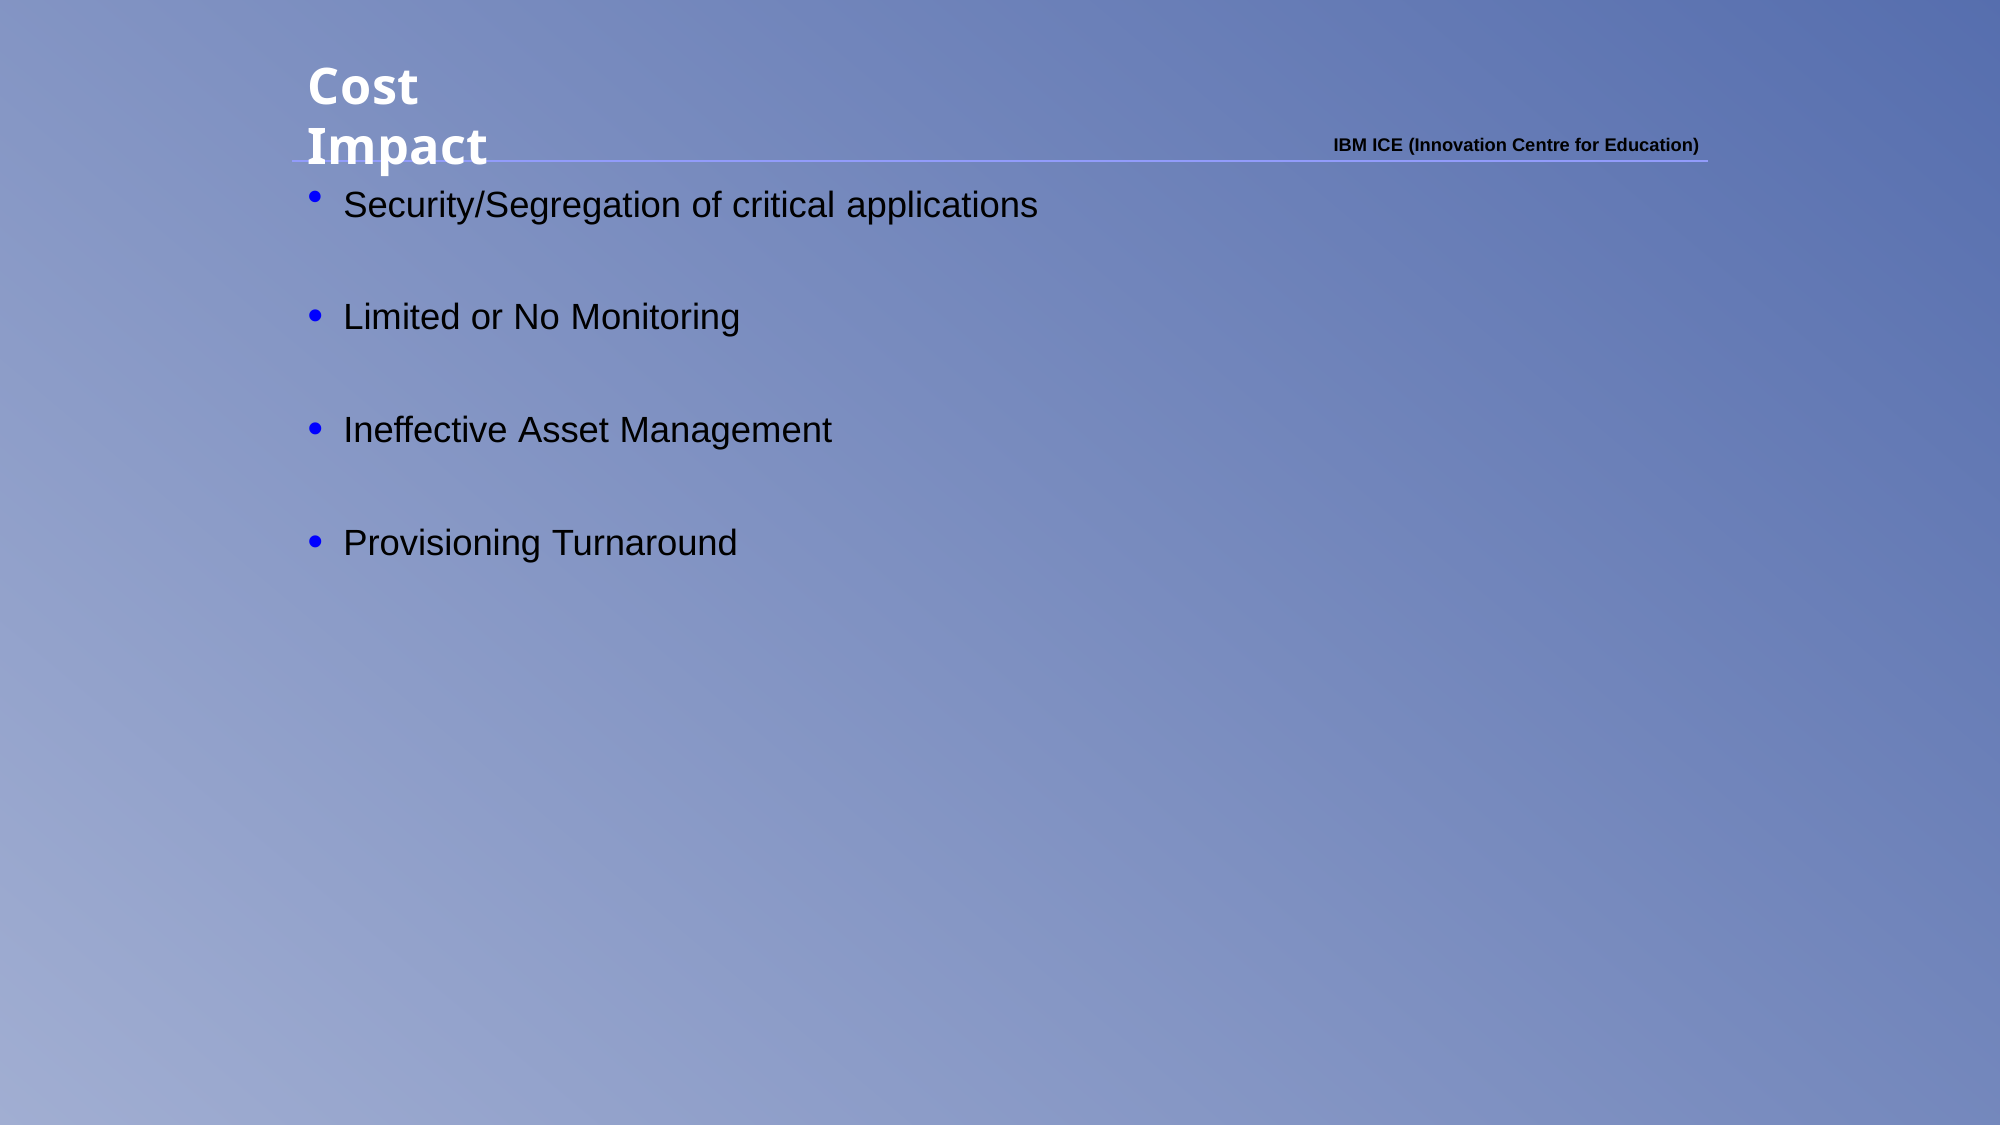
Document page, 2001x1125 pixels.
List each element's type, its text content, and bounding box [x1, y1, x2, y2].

text_box Security/Segregation of critical applications Limited or No Monitoring Ineffective Asset Management Provisioning Turnaround [304, 177, 1048, 563]
title Cost Impact [304, 16, 606, 177]
text_box IBM ICE (Innovation Centre for Education) [1330, 129, 1706, 156]
